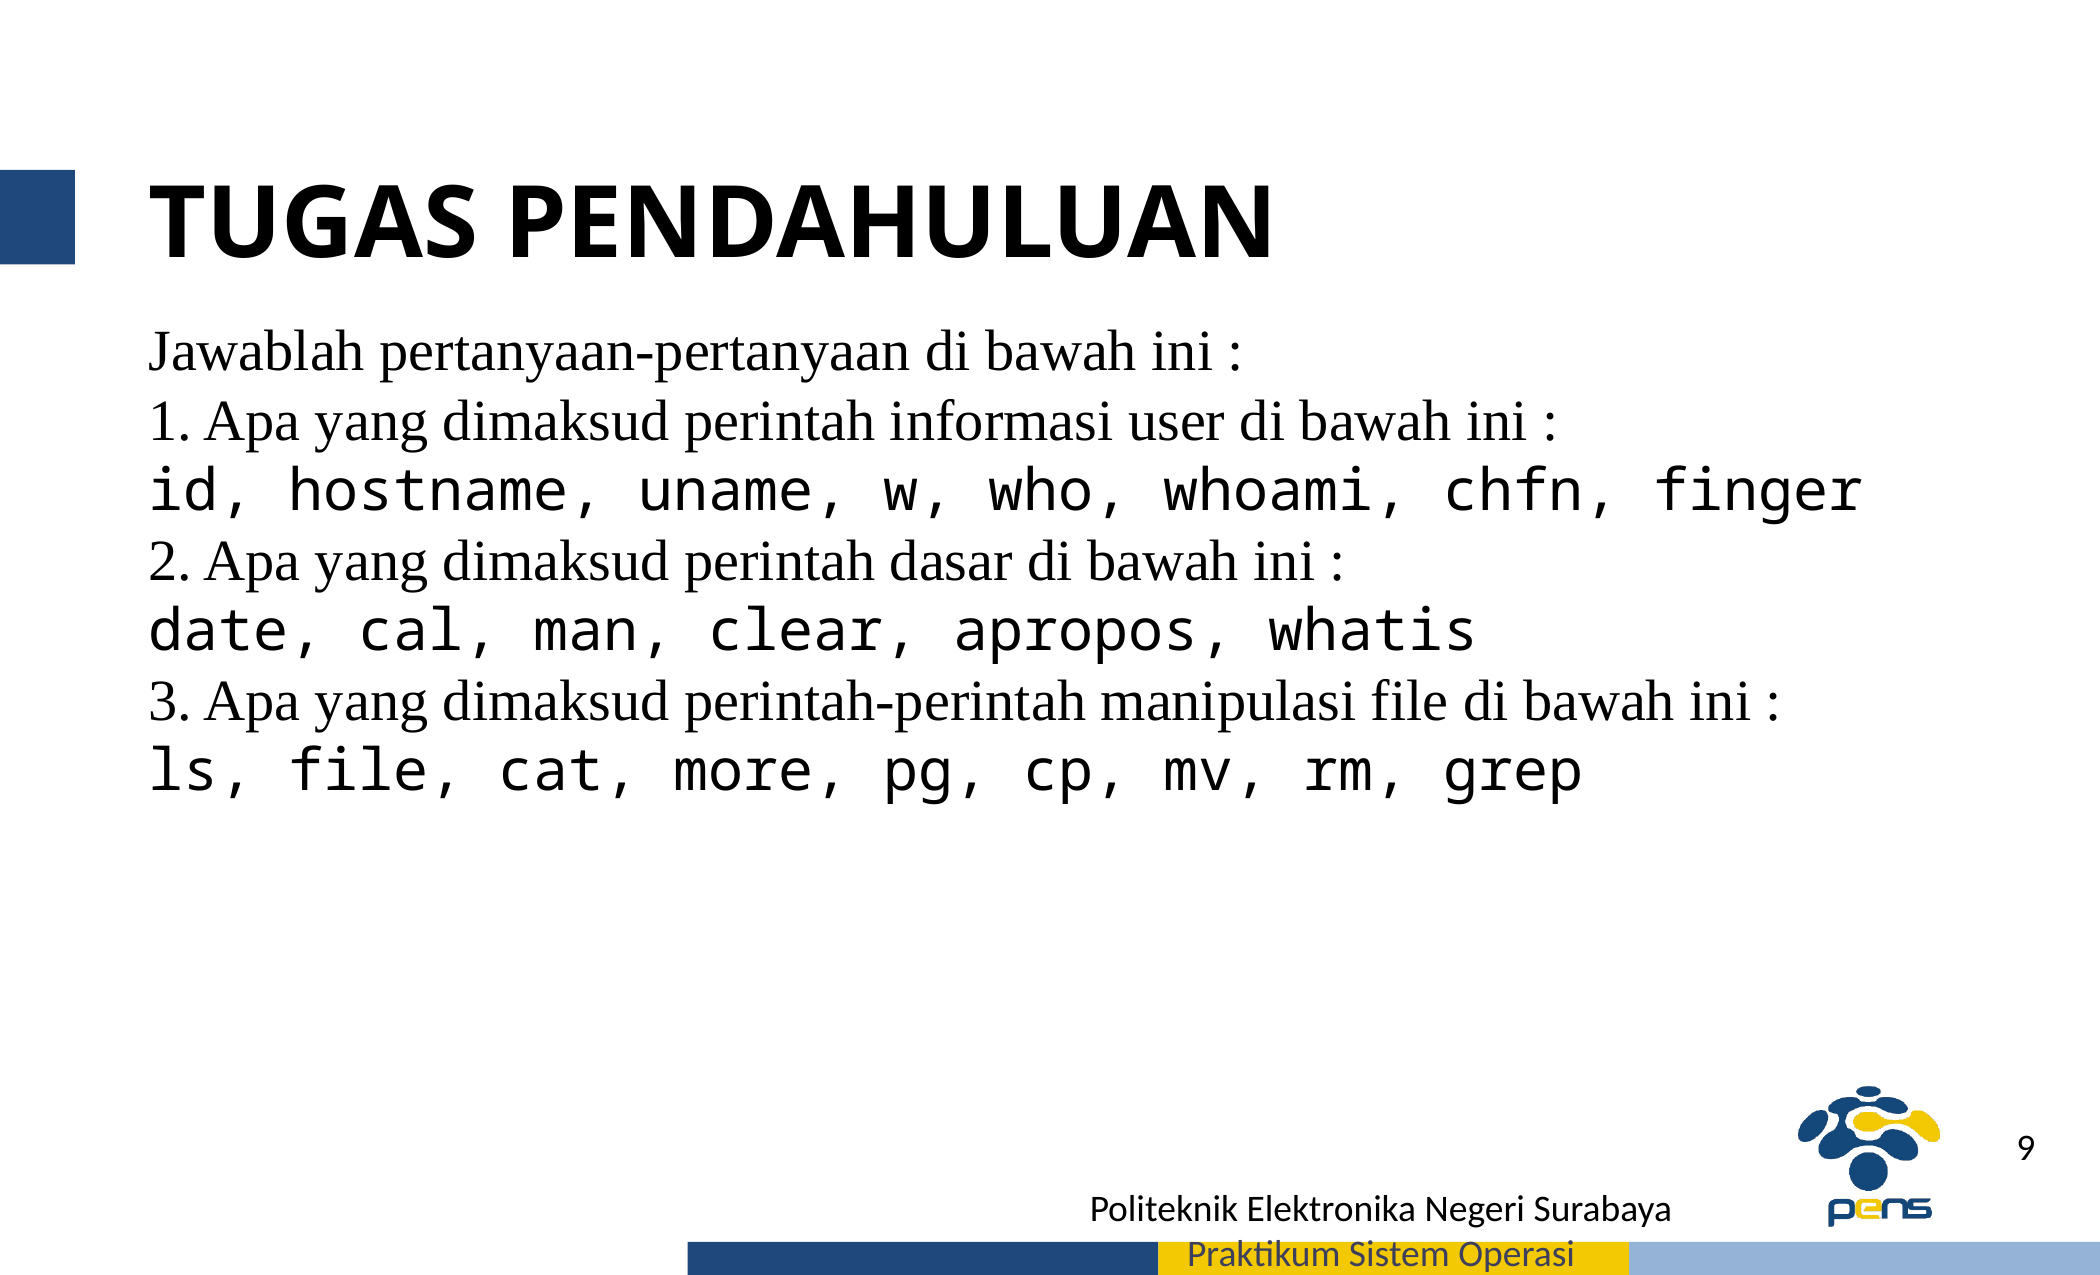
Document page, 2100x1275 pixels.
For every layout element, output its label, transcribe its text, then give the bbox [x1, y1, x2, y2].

title TUGAS PENDAHULUAN [148, 157, 1952, 279]
list Jawablah pertanyaan-pertanyaan di bawah ini : 1. Apa yang dimaksud perintah informasi user di bawah ini : id, hostname, uname, w, who, whoami, chfn, finger 2. Apa yang dimaksud perintah dasar di bawah ini : date, cal, man, clear, apropos, whatis 3. Apa yang dimaksud perintah-perintah manipulasi file di bawah ini : ls, file, cat, more, pg, cp, mv, rm, grep [148, 312, 1921, 878]
footer Politeknik Elektronika Negeri Surabaya Praktikum Sistem Operasi [912, 1184, 1850, 1275]
picture [1790, 1080, 1948, 1231]
